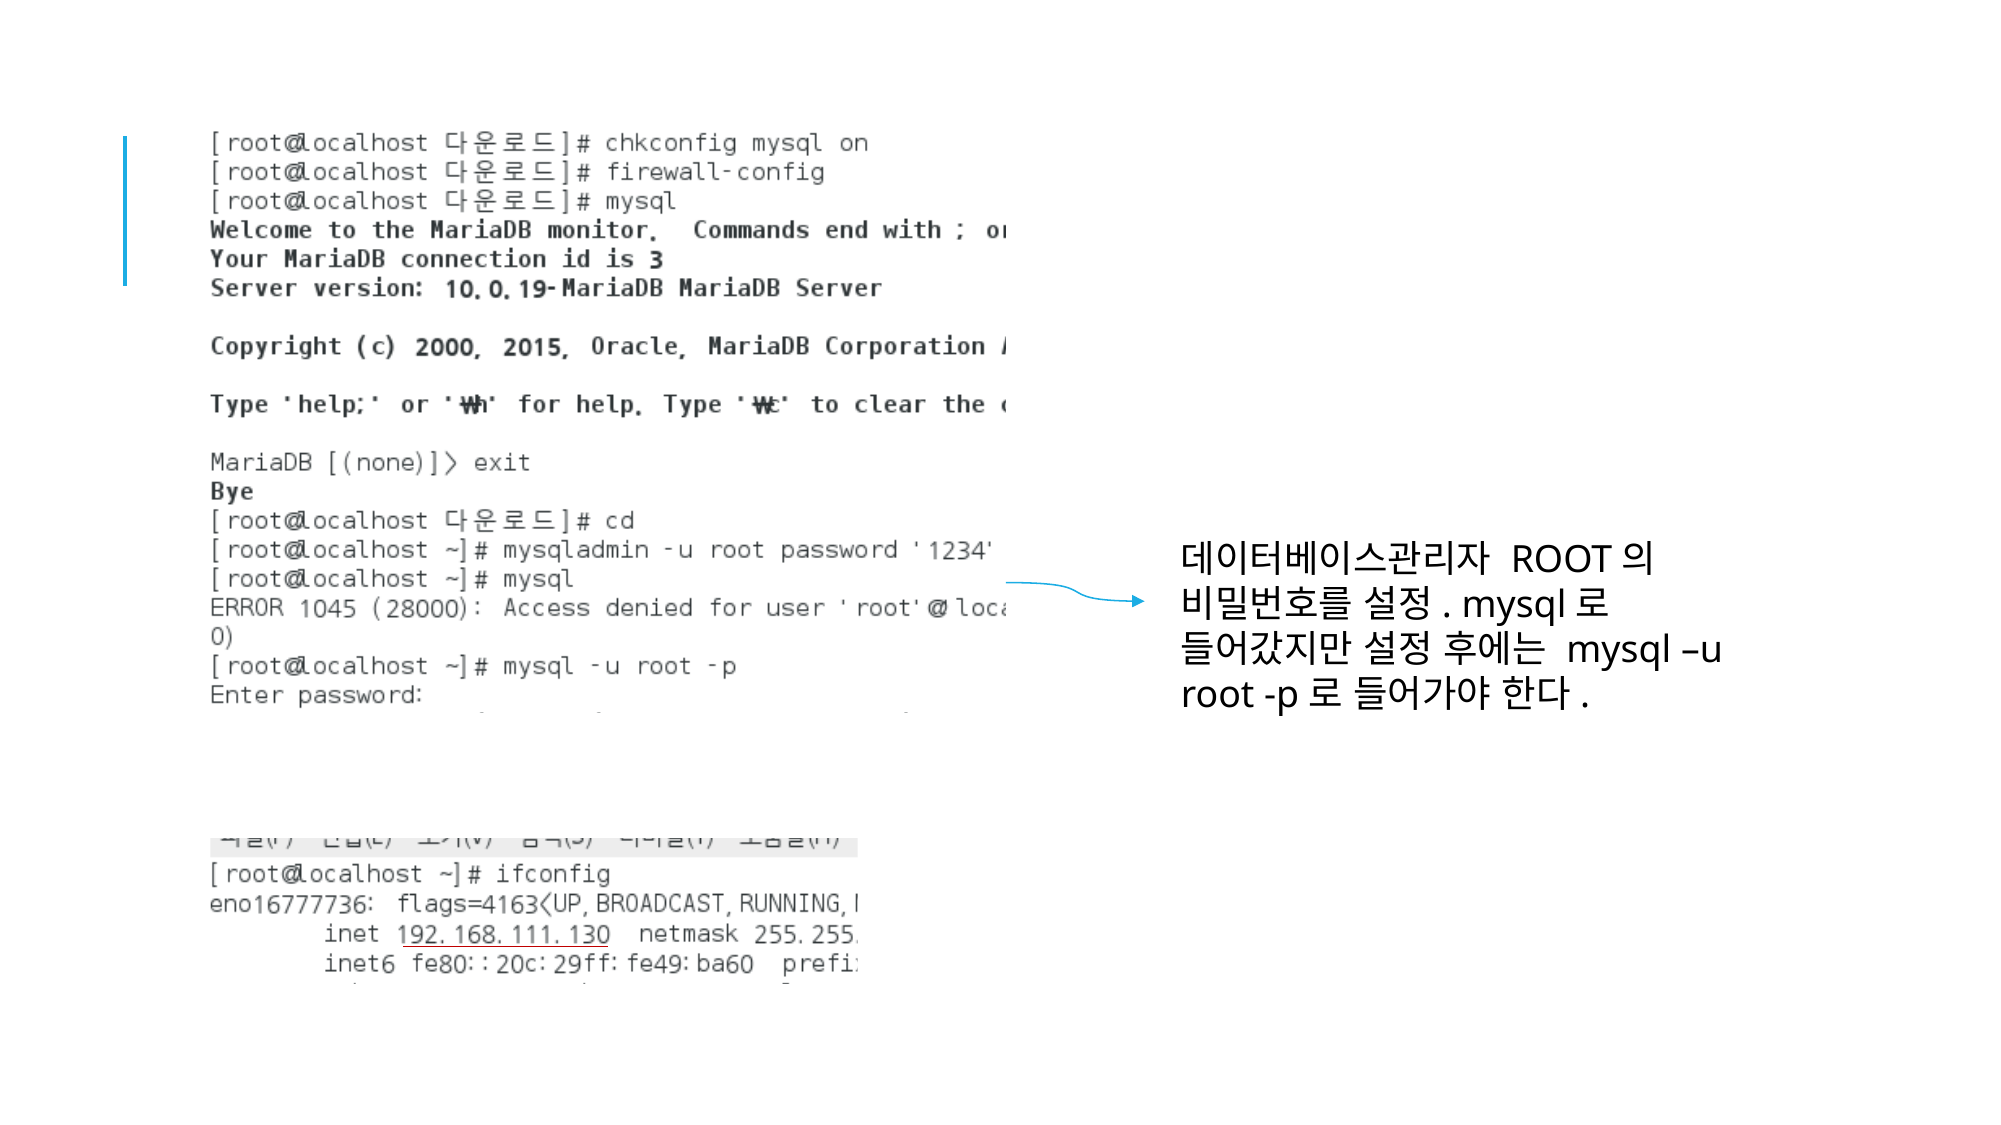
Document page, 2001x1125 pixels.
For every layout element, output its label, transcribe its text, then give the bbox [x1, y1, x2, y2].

picture [210, 837, 858, 984]
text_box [1005, 582, 1145, 602]
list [210, 128, 1007, 713]
text_box 데이터베이스관리자 ROOT의 비밀번호를 설정. mysql로 들어갔지만 설정 후에는 mysql –u root -p로 들어가야 한다. [1166, 528, 1743, 723]
